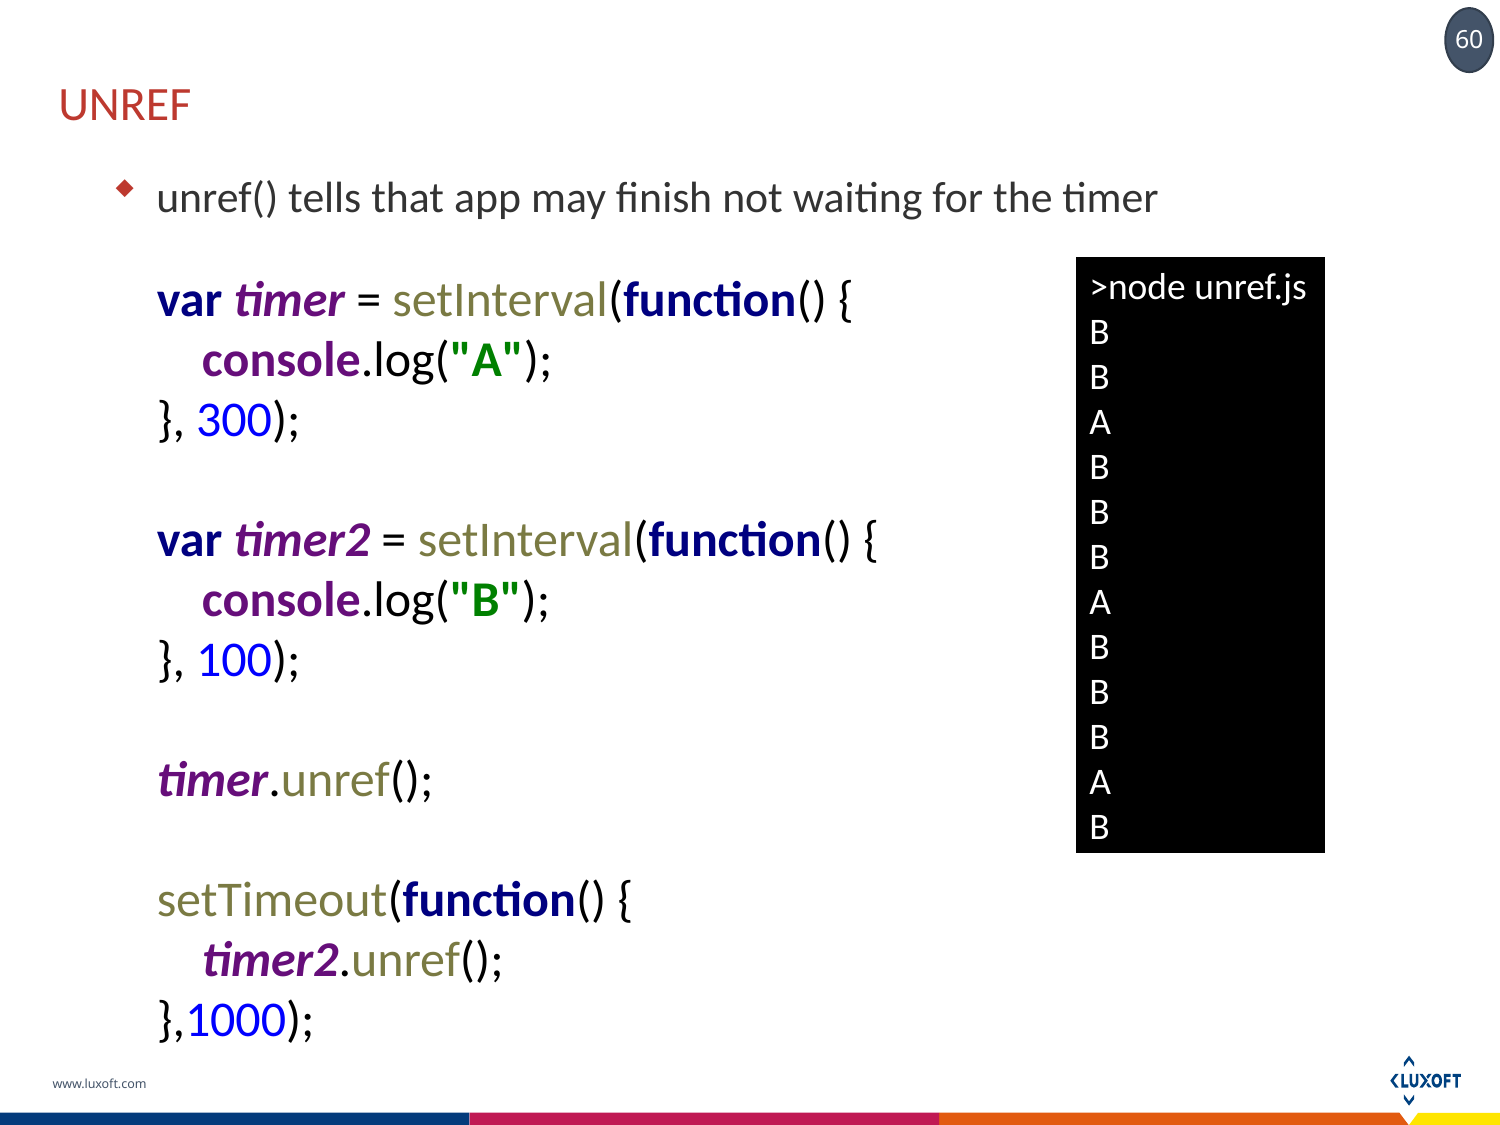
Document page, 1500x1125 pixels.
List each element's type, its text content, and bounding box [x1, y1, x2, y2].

list unref() tells that app may finish not waiting for the timer [100, 147, 1395, 861]
title unref [47, 59, 1457, 143]
text_box var timer = setInterval(function() { console.log("A"); }, 300); var timer2 = setInterval(function() { console.log("B"); }, 100); timer.unref(); setTimeout(function() { timer2.unref(); },1000); [142, 259, 1125, 1055]
text_box >node unref.js B B A B B B A B B B A B [1073, 253, 1328, 856]
